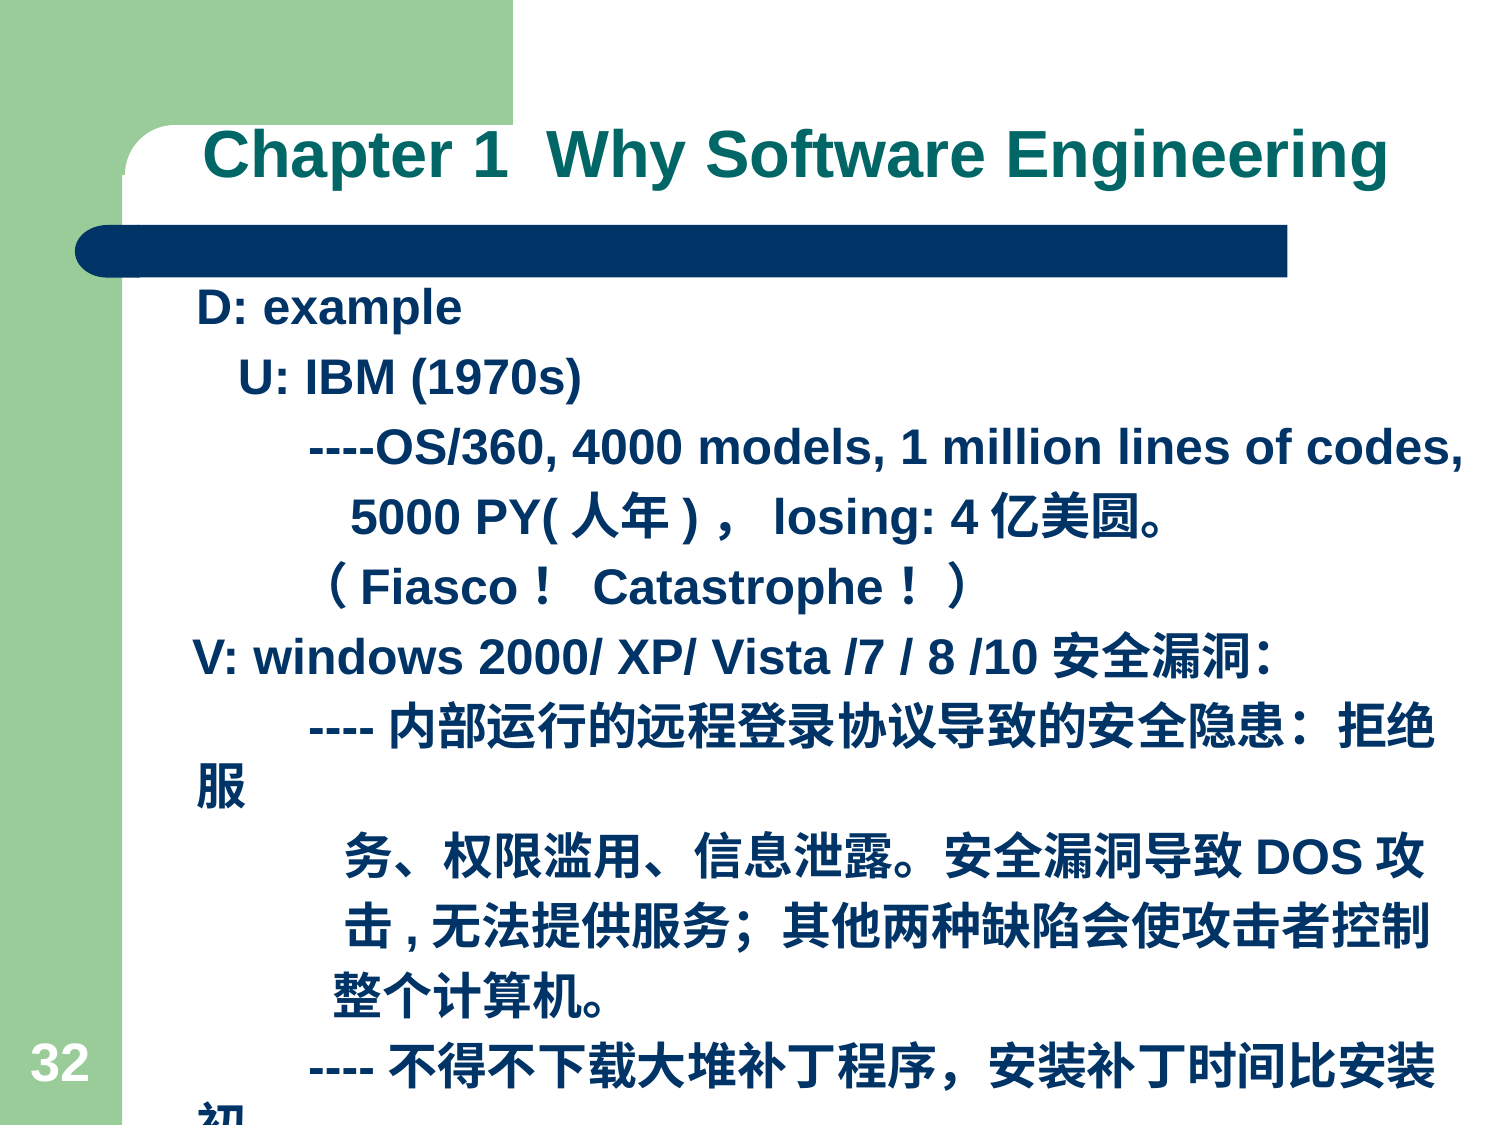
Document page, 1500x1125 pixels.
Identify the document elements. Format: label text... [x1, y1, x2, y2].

slide_number 32 [12, 1019, 110, 1101]
list D: example U: IBM (1970s) ----OS/360, 4000 models, 1 million lines of codes, 5000 PY(人年)，losing: 4亿美圆。 （Fiasco！Catastrophe！） V: windows 2000/ XP/ Vista /7 / 8 /10安全漏洞： ----内部运行的远程登录协议导致的安全隐患：拒绝服 务、权限滥用、信息泄露。安全漏洞导致DOS攻 击,无法提供服务；其他两种缺陷会使攻击者控制 整个计算机。 ----不得不下载大堆补丁程序，安装补丁时间比安装初 始系统本身长得多。 [125, 267, 1500, 1125]
title Chapter 1 Why Software Engineering [150, 62, 1463, 200]
